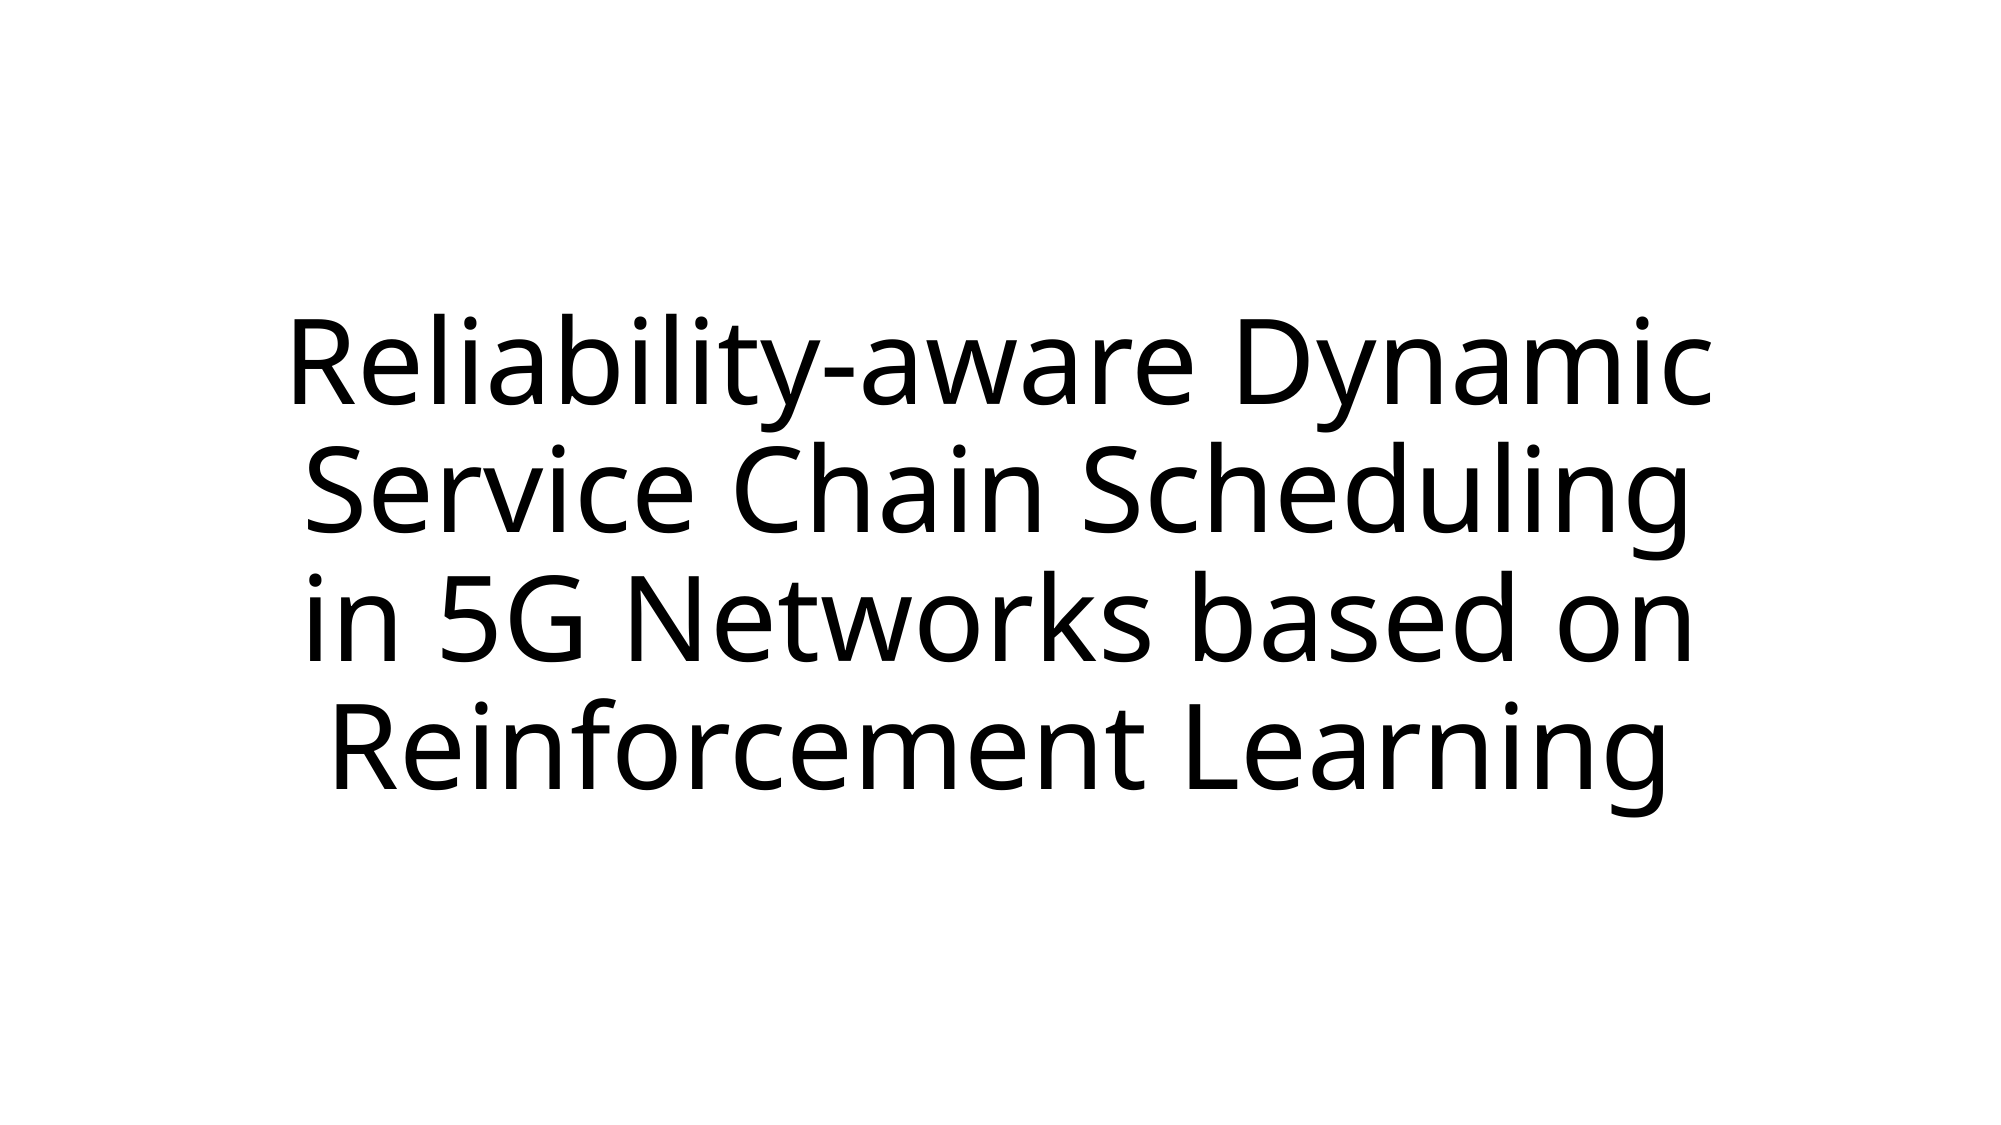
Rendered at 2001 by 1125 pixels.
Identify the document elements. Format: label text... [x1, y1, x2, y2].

title Reliability-aware Dynamic Service Chain Scheduling in 5G Networks based on Reinforcement Learning [249, 259, 1750, 823]
